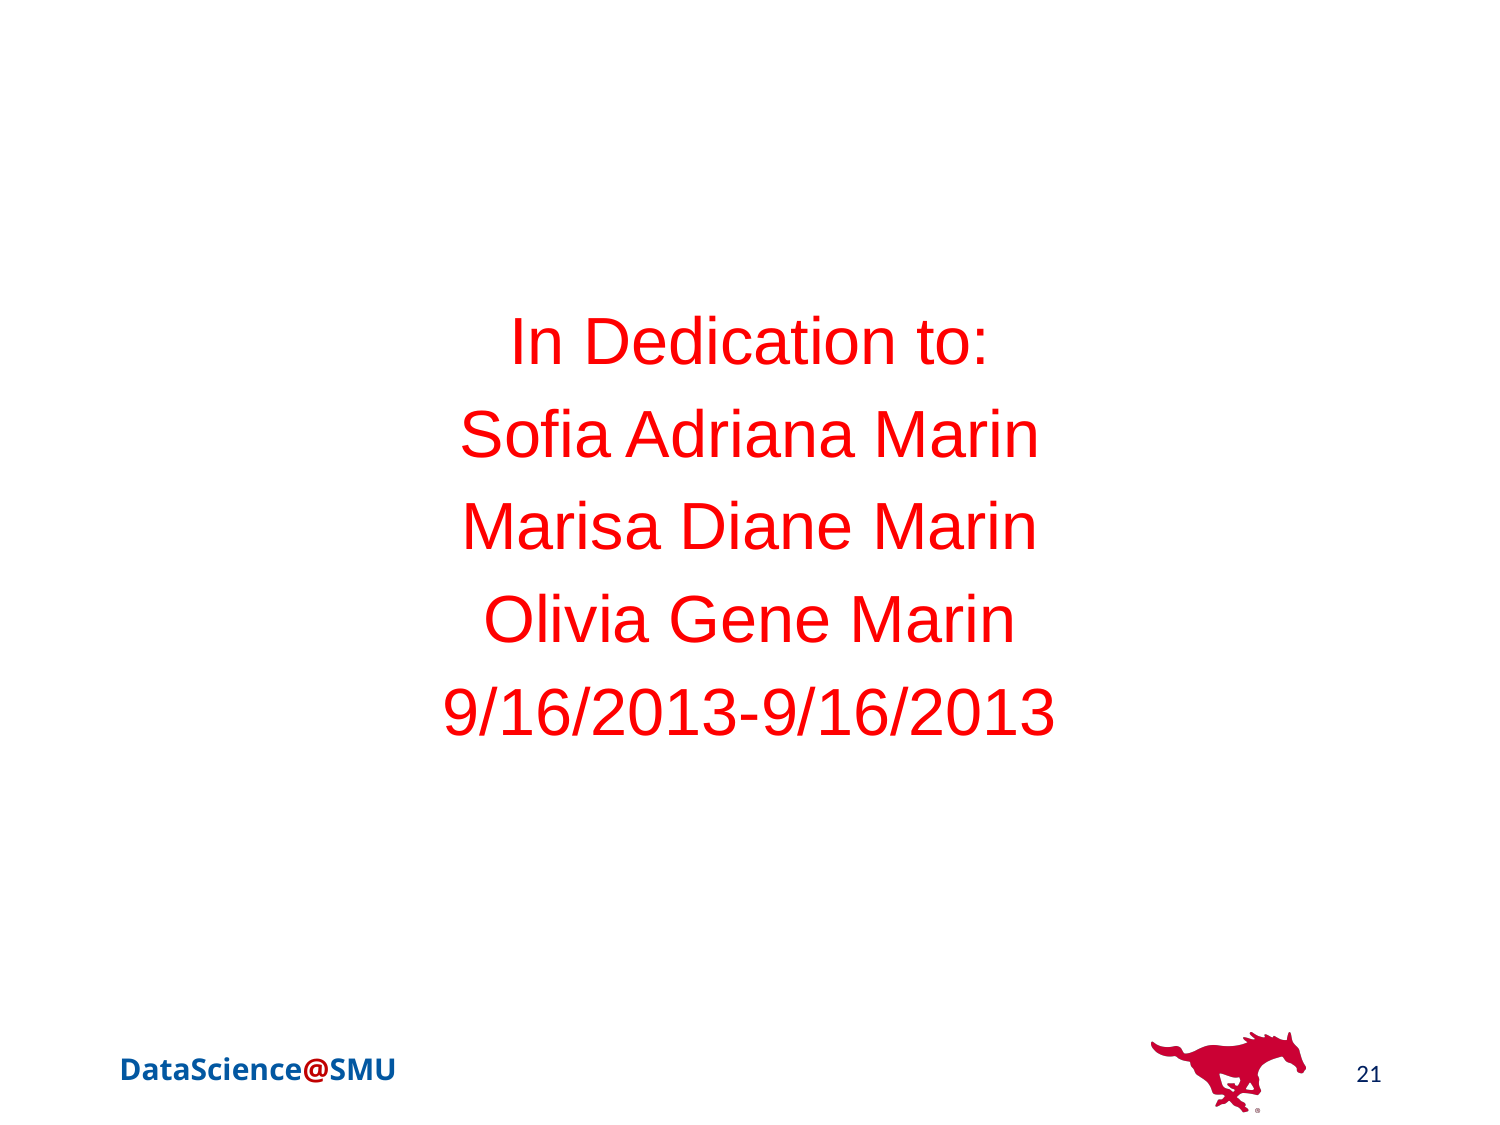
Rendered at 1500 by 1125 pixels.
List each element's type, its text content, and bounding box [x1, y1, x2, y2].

picture [1151, 1032, 1306, 1042]
slide_number 21 [1059, 1042, 1397, 1103]
list In Dedication to: Sofia Adriana Marin Marisa Diane Marin Olivia Gene Marin 9/16/2013-9/16/2013 [103, 299, 1397, 1014]
picture [1151, 1103, 1306, 1113]
